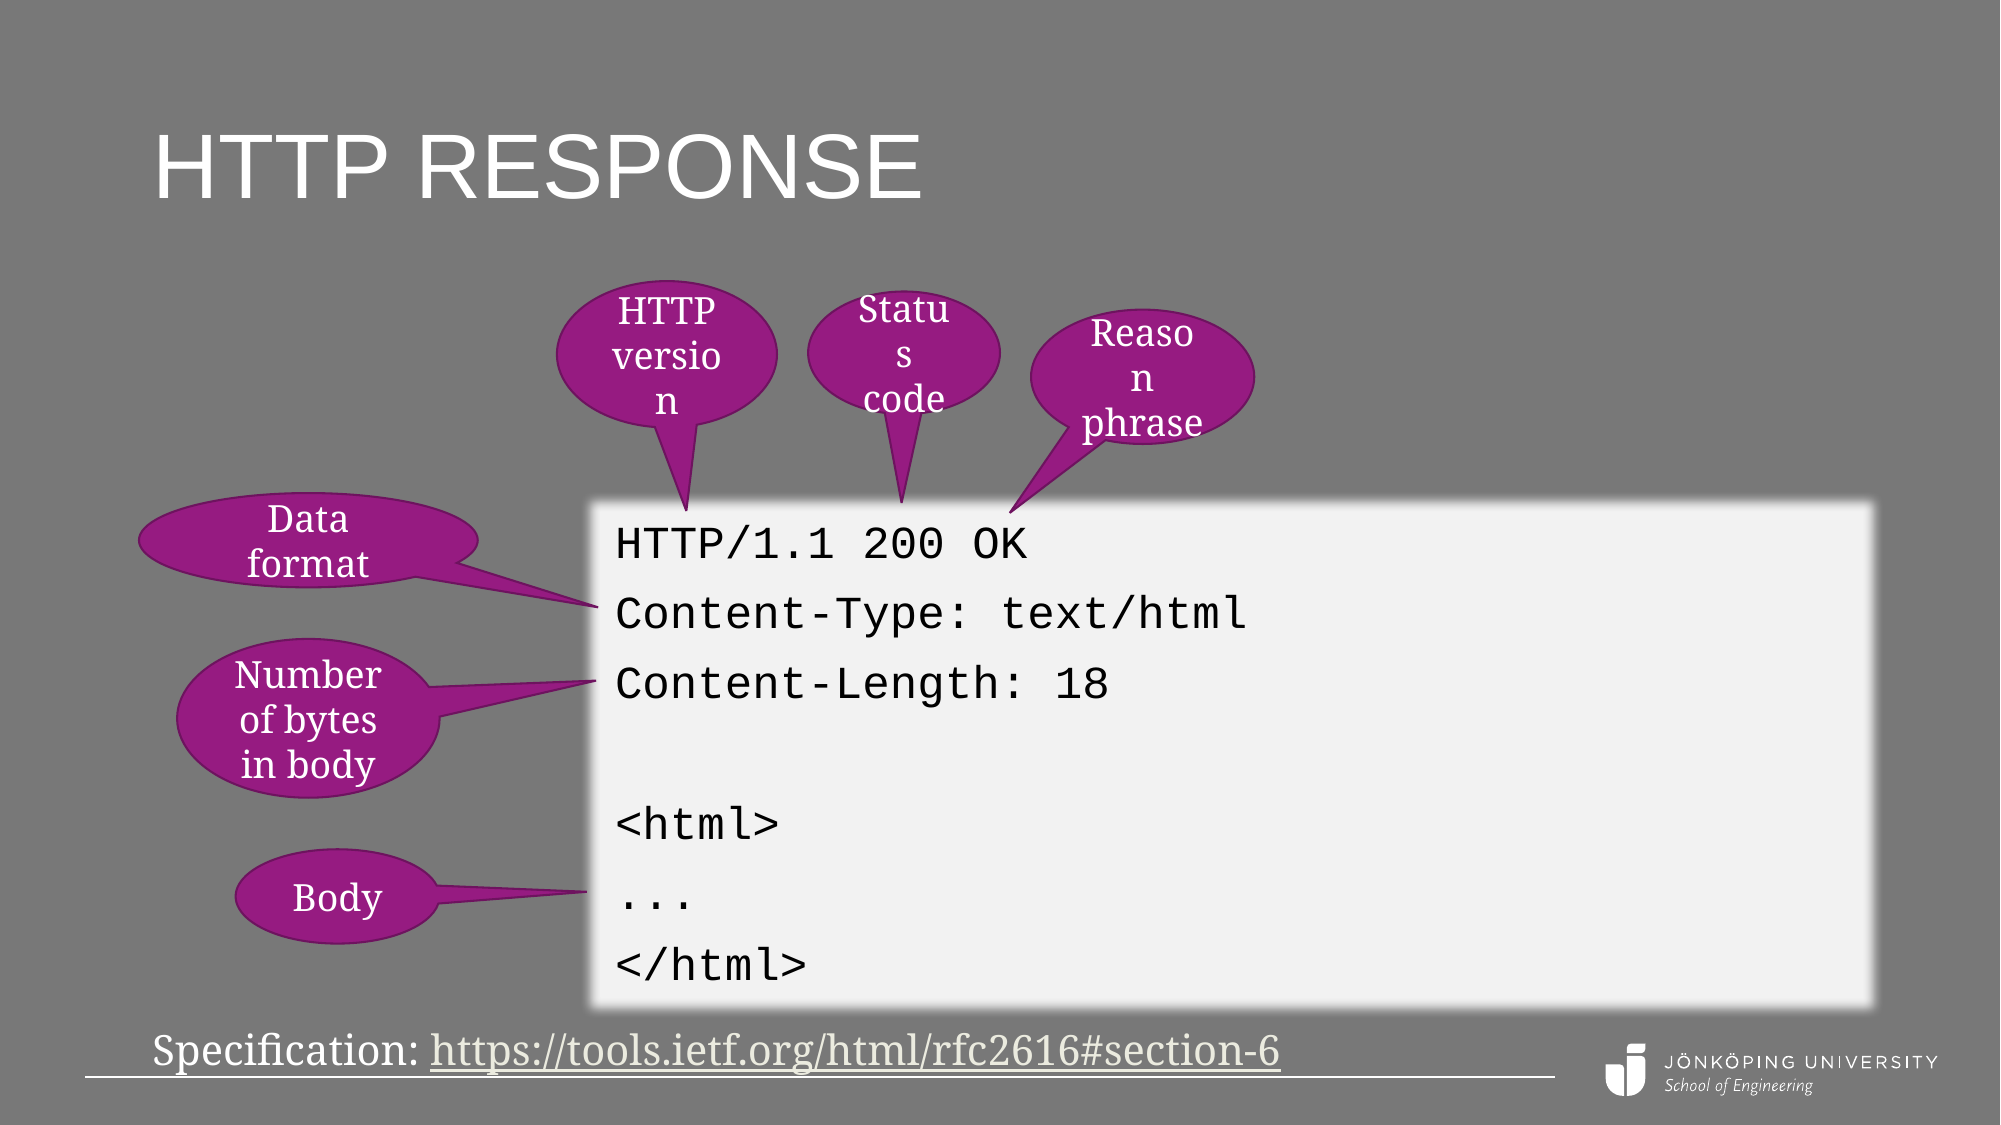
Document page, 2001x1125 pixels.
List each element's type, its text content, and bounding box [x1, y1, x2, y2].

text_box Reason phrase [1008, 308, 1256, 514]
text_box Status code [807, 290, 1002, 504]
text_box Data format [137, 492, 599, 609]
text_box Body [234, 848, 587, 945]
text_box HTTP version [555, 280, 779, 512]
text_box Number of bytes in body [176, 637, 597, 799]
list Specification: https://tools.ietf.org/html/rfc2616#section-6 [137, 1017, 1863, 1125]
text_box HTTP/1.1 200 OK Content-Type: text/html Content-Length: 18 <html> ... </html> [599, 511, 1863, 998]
title HTTP Response [137, 59, 1863, 278]
